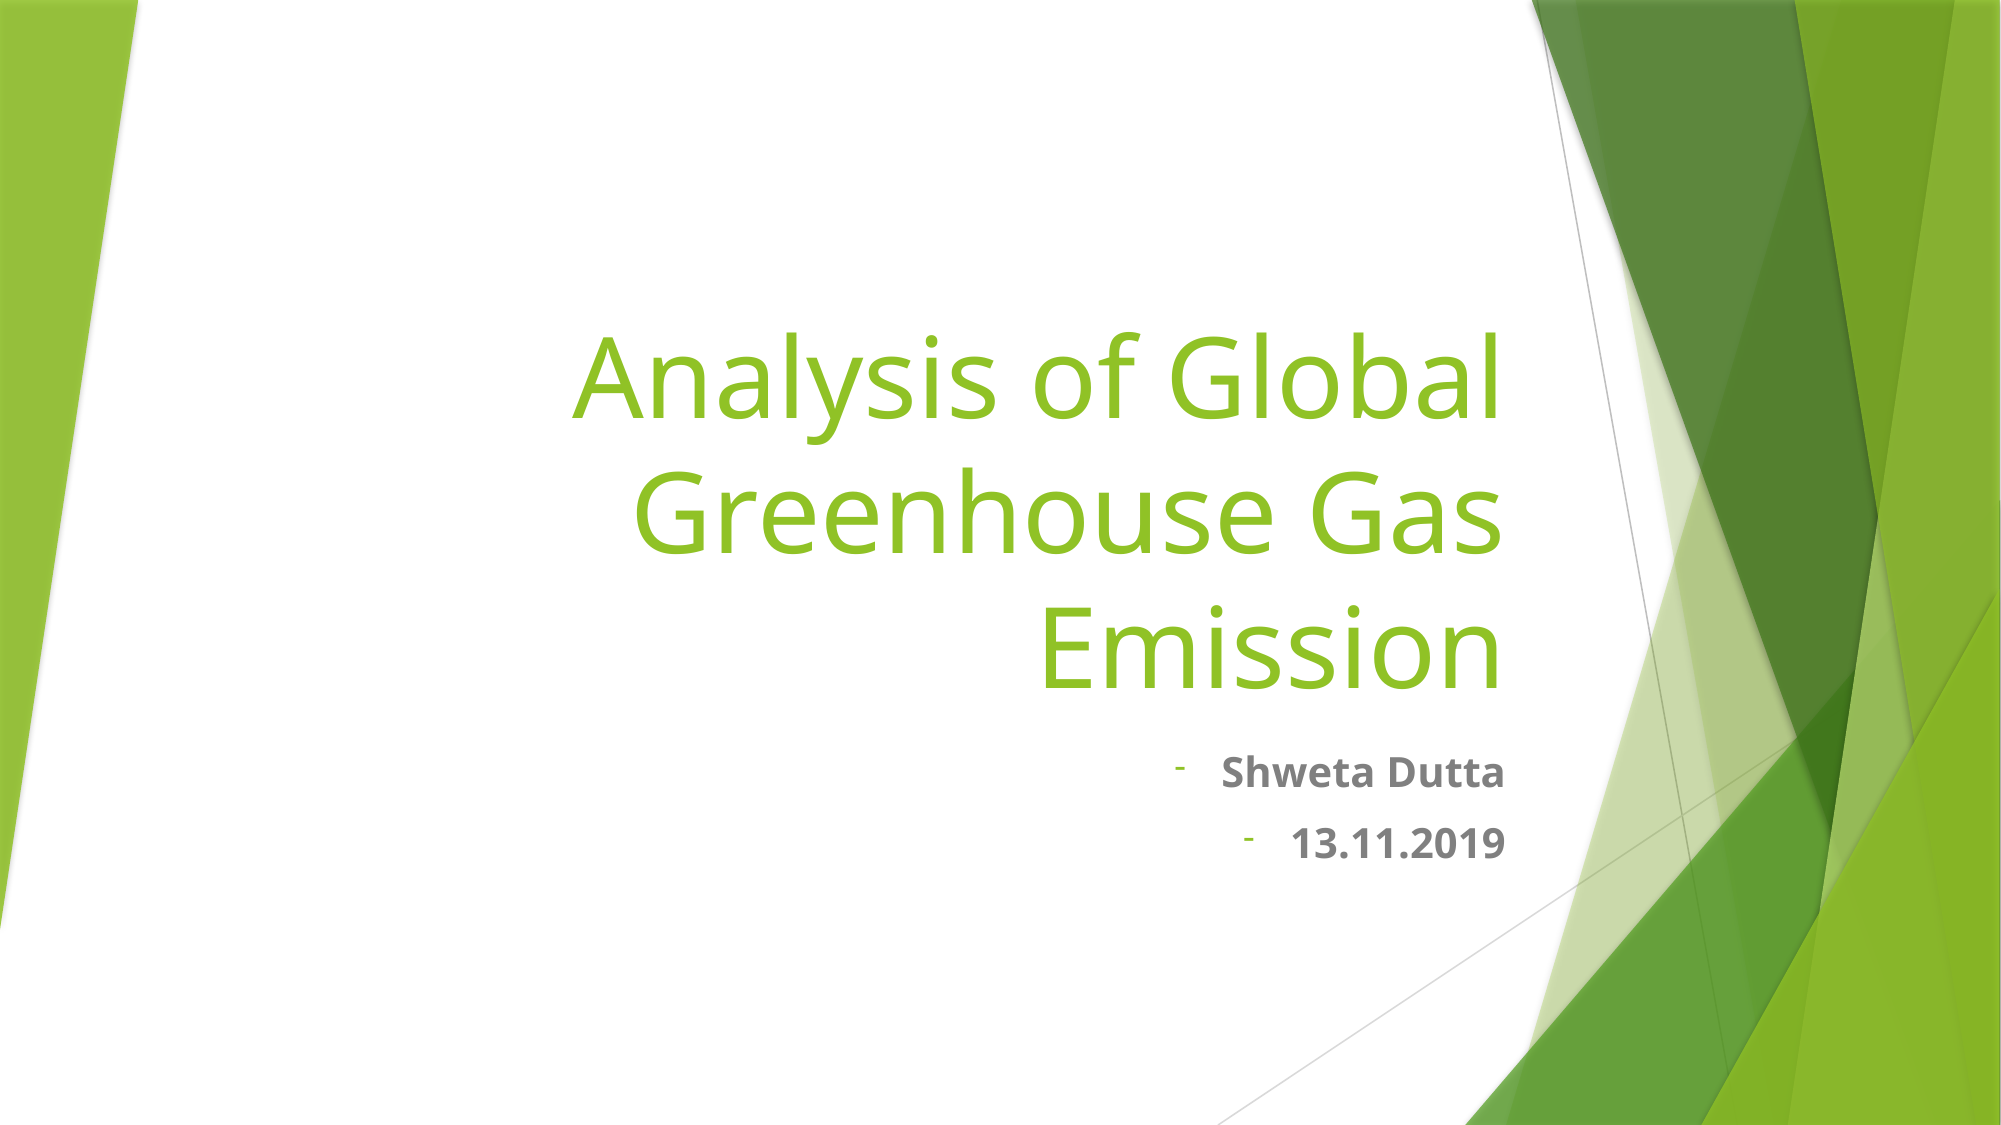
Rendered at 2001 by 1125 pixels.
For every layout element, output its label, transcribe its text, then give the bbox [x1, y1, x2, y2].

subtitle Shweta Dutta 13.11.2019 [247, 738, 1522, 919]
title Analysis of Global Greenhouse Gas Emission [247, 237, 1522, 719]
